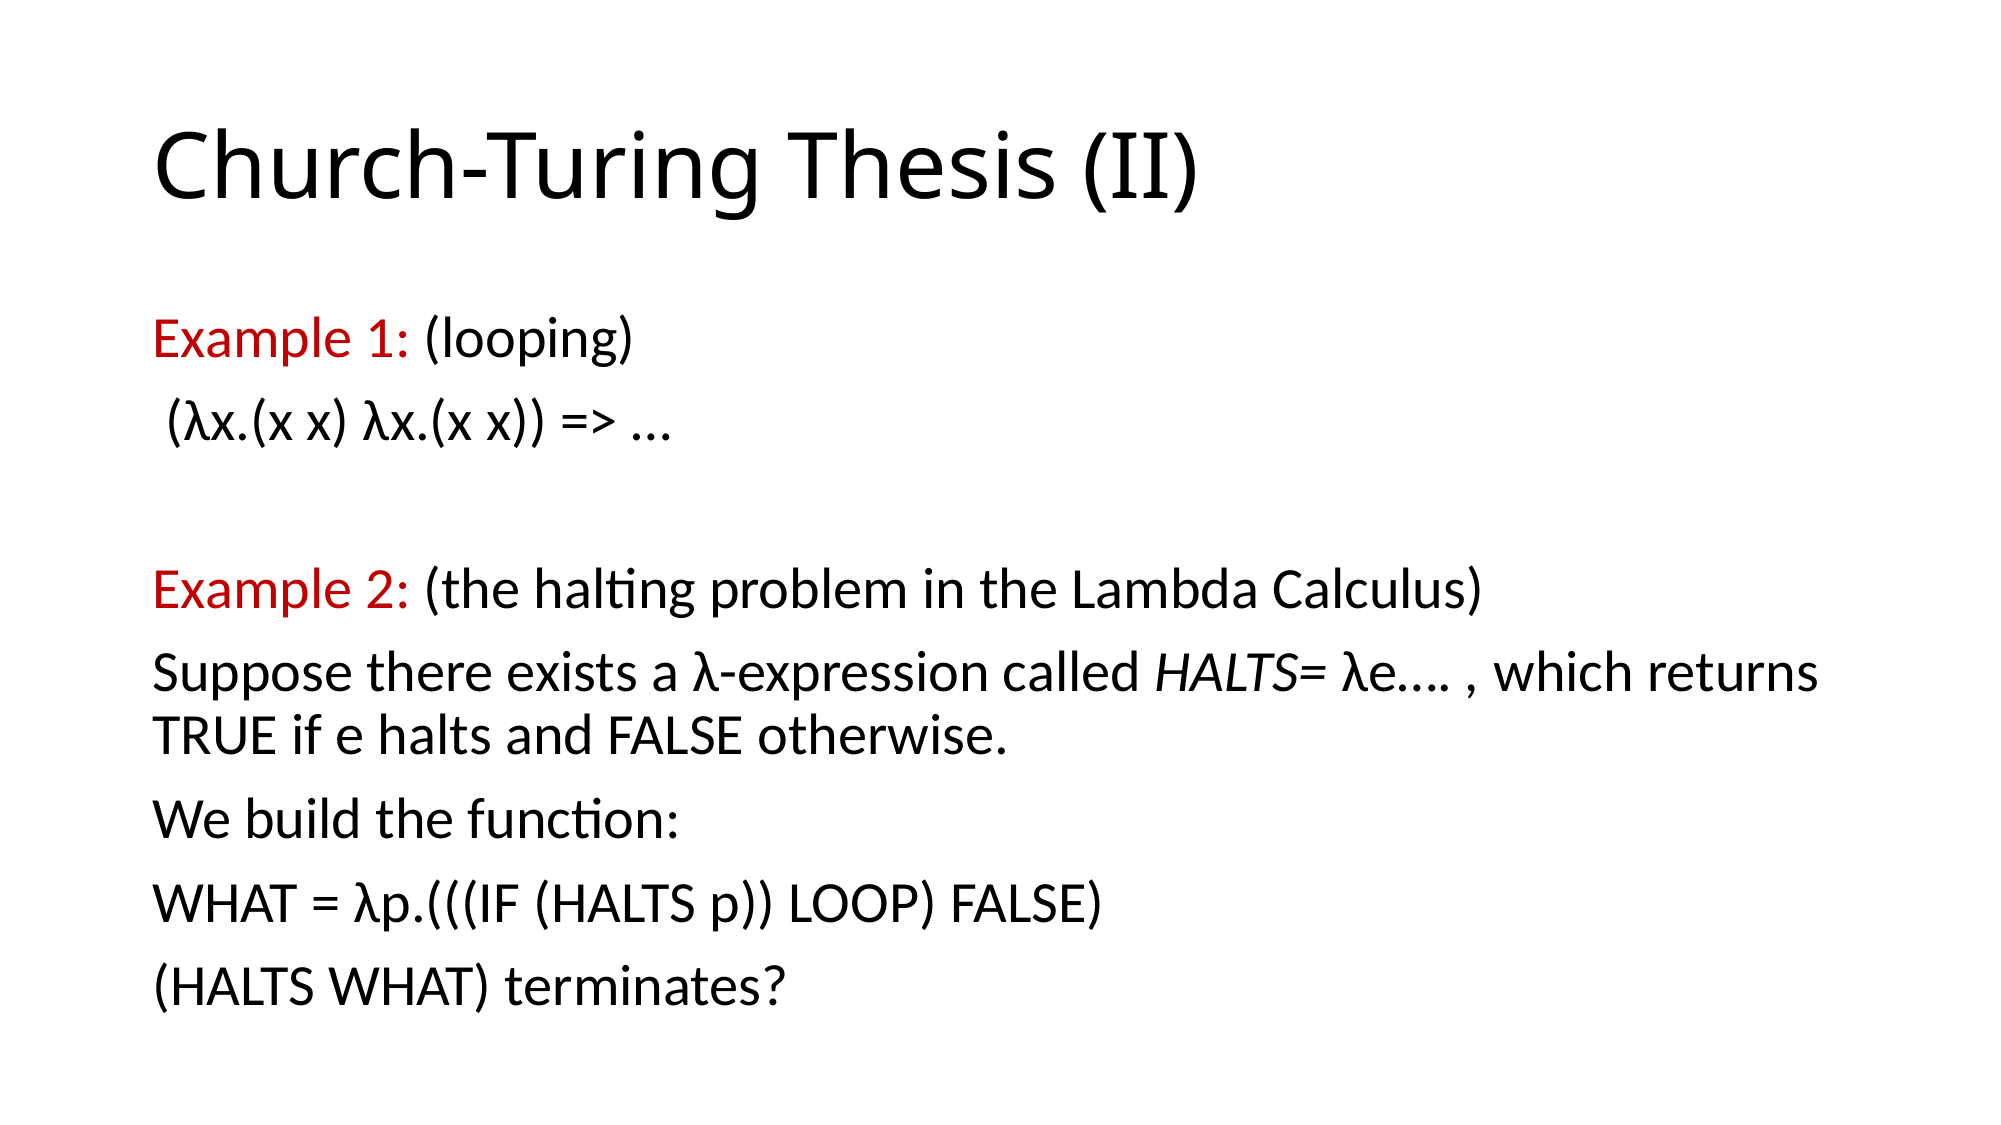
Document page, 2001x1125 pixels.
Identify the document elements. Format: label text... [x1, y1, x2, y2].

list Example 1: (looping) (λx.(x x) λx.(x x)) => … Example 2: (the halting problem in the Lambda Calculus) Suppose there exists a λ-expression called HALTS= λe…. , which returns TRUE if e halts and FALSE otherwise. We build the function: WHAT = λp.(((IF (HALTS p)) LOOP) FALSE) (HALTS WHAT) terminates? [137, 299, 1908, 1066]
title Church-Turing Thesis (II) [137, 59, 1863, 278]
